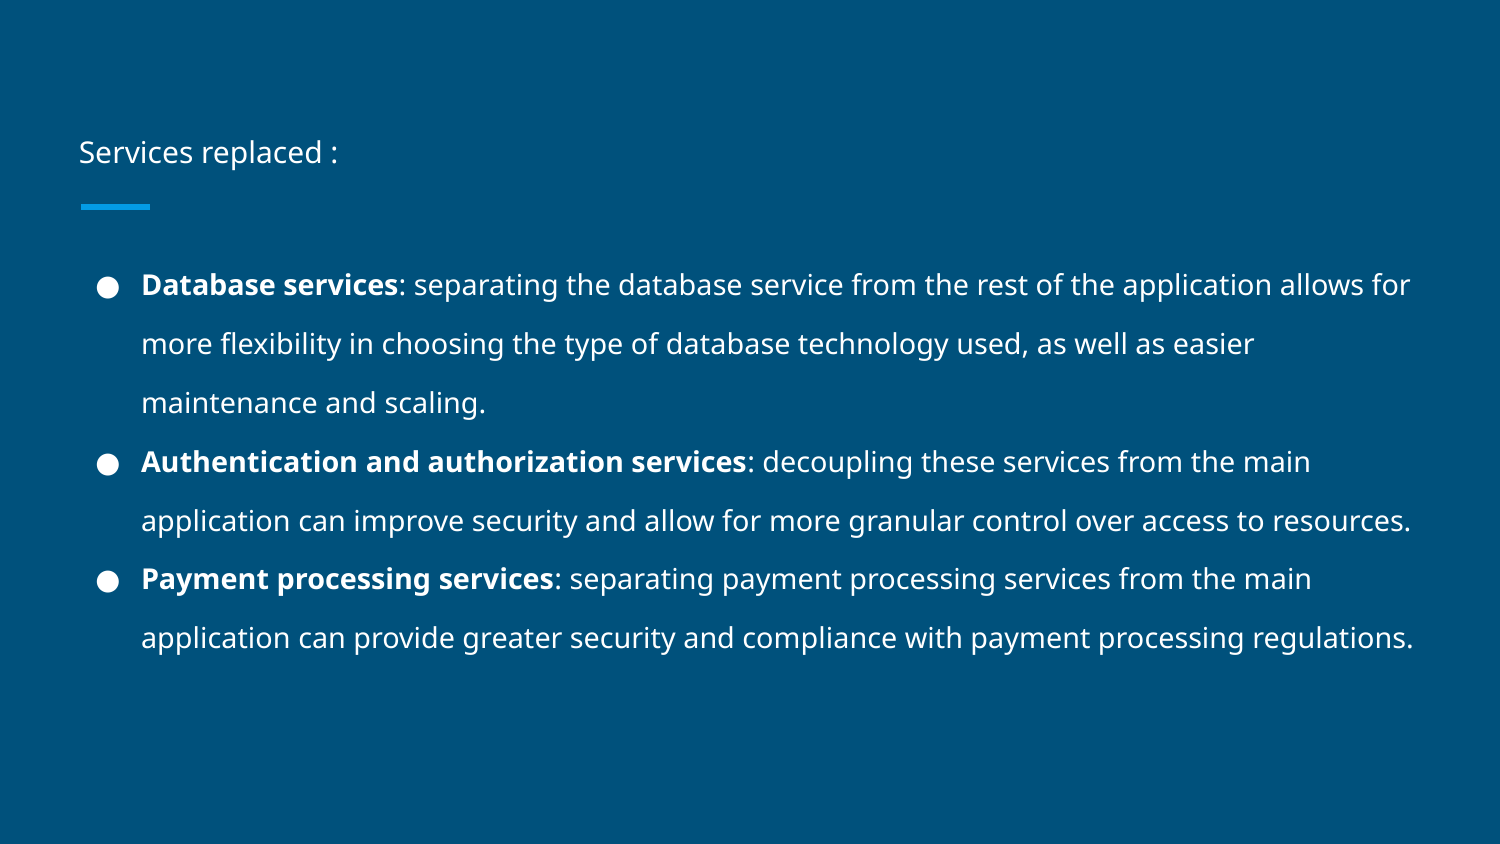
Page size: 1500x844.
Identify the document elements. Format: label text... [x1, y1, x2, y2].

title Services replaced : [63, 75, 1437, 188]
list Database services: separating the database service from the rest of the application allows for more flexibility in choosing the type of database technology used, as well as easier maintenance and scaling. Authentication and authorization services: decoupling these services from the main application can improve security and allow for more granular control over access to resources. Payment processing services: separating payment processing services from the main application can provide greater security and compliance with payment processing regulations. [63, 230, 1437, 750]
